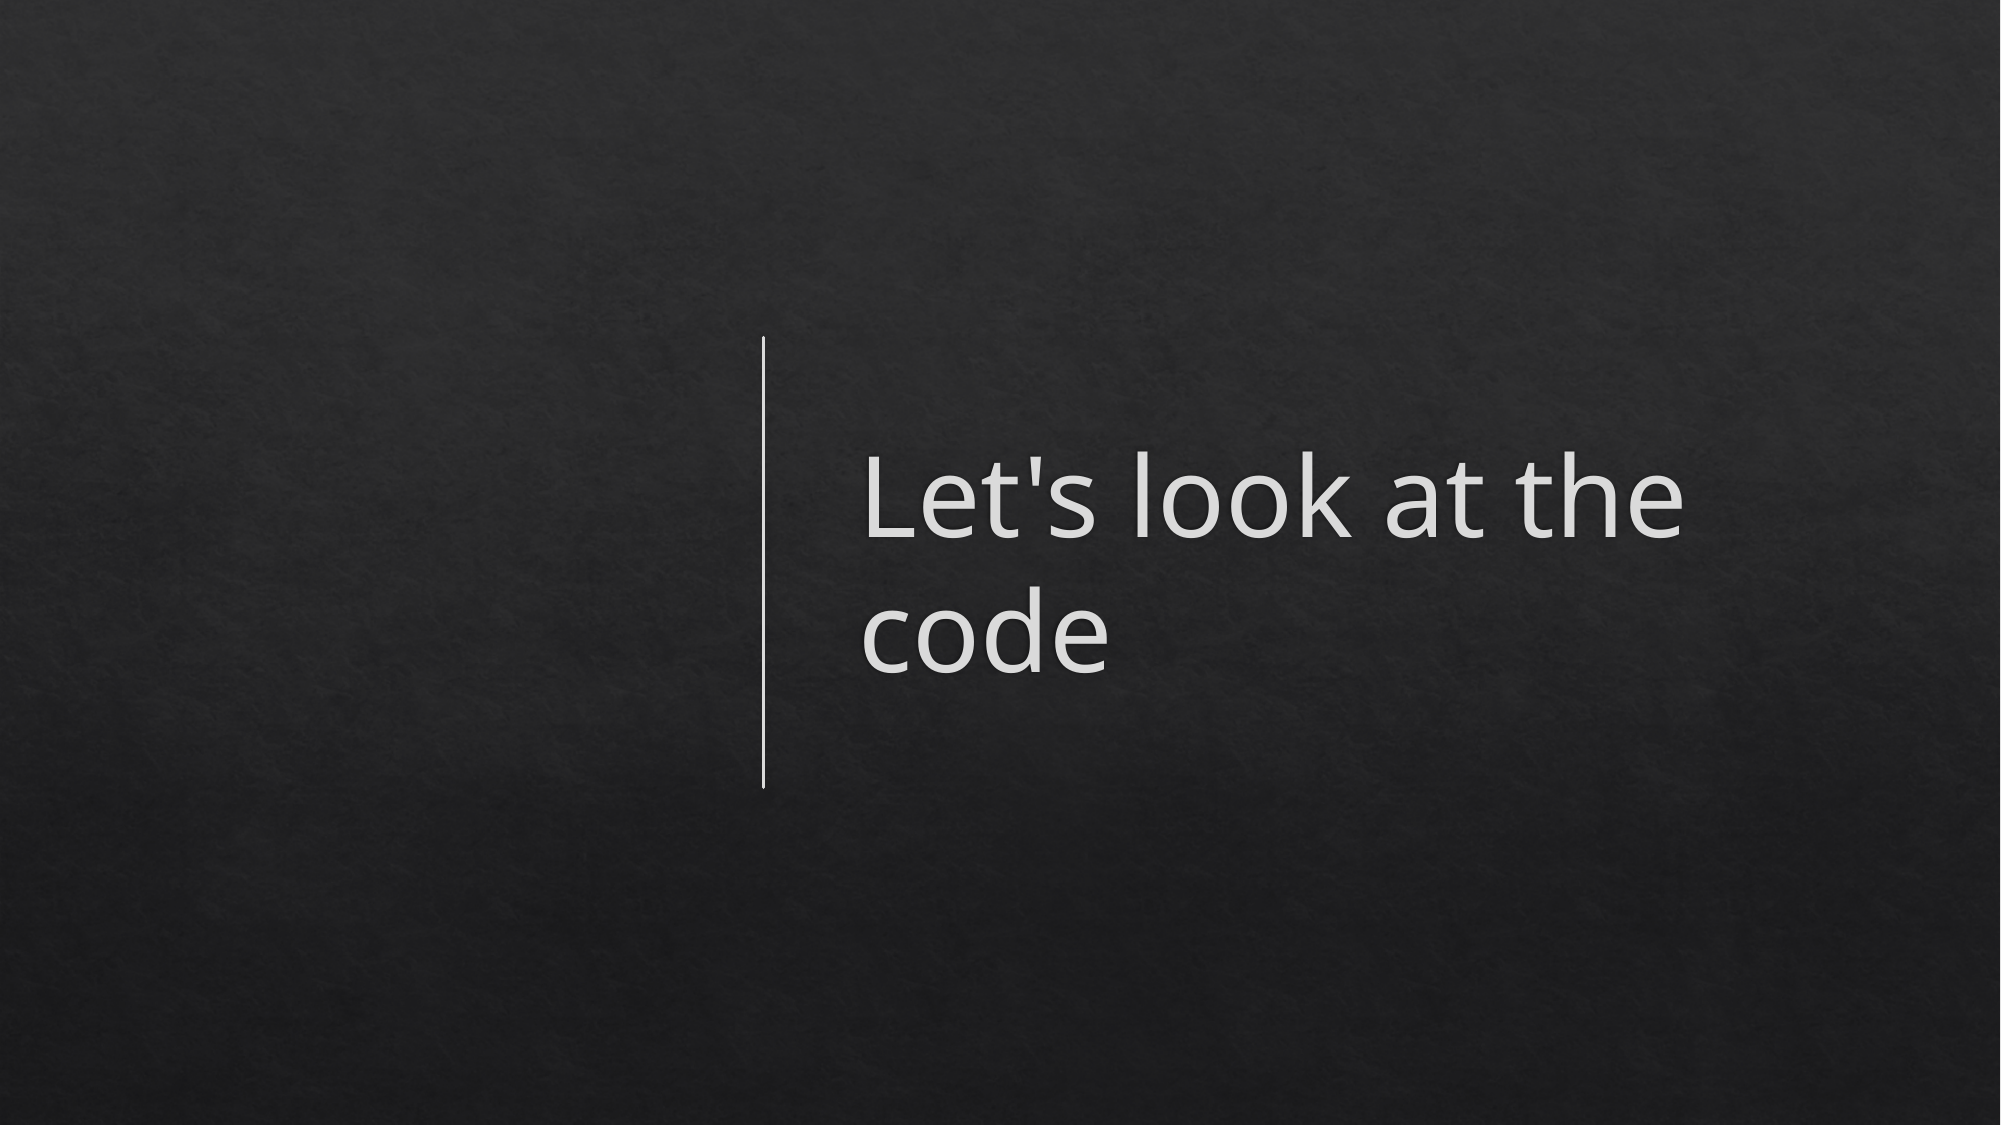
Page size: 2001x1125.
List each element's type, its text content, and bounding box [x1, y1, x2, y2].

text_box [0, 0, 2000, 1125]
title Let's look at the code [843, 179, 1835, 939]
